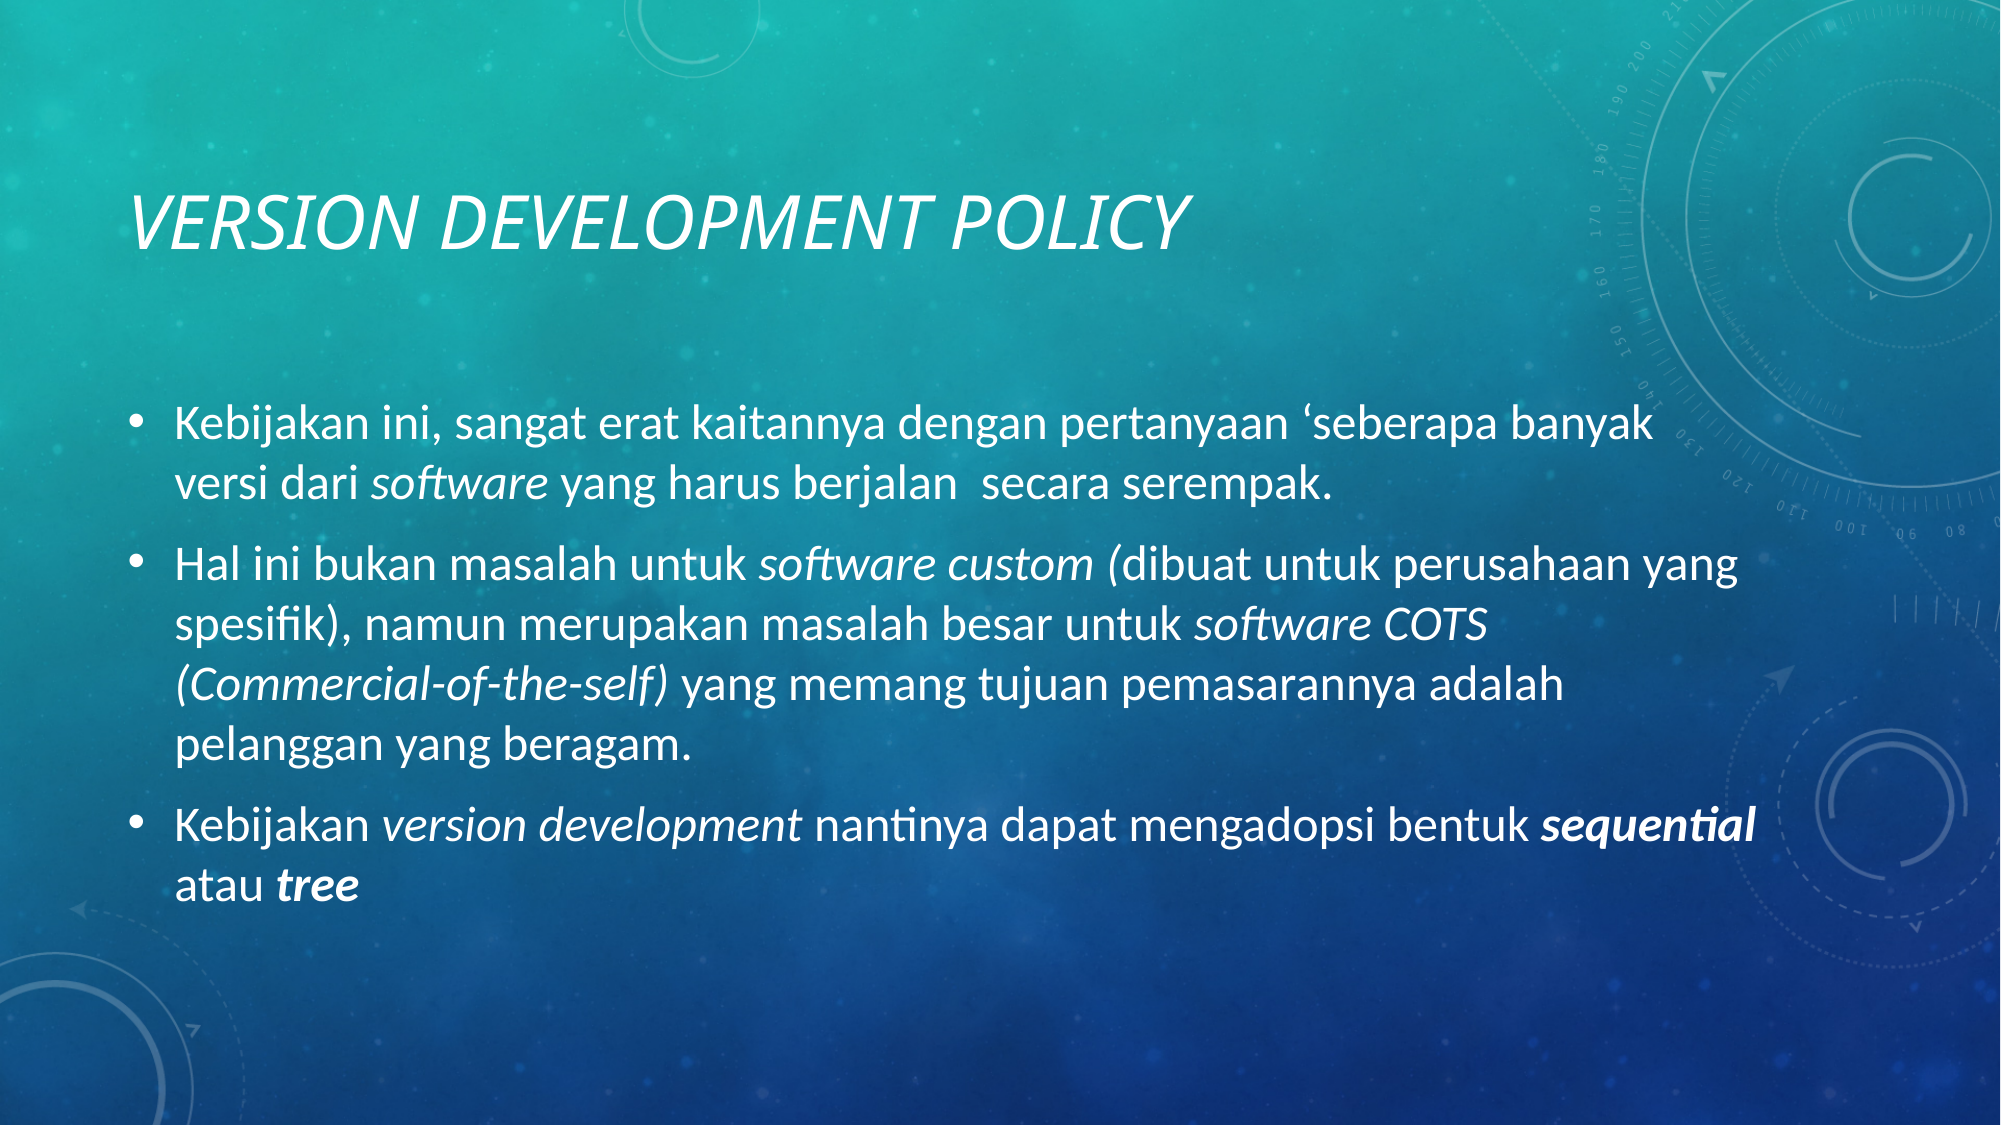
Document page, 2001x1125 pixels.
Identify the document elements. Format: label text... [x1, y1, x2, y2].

title Version development policy [112, 99, 1775, 339]
list Kebijakan ini, sangat erat kaitannya dengan pertanyaan ‘seberapa banyak versi dari software yang harus berjalan secara serempak. Hal ini bukan masalah untuk software custom (dibuat untuk perusahaan yang spesifik), namun merupakan masalah besar untuk software COTS (Commercial-of-the-self) yang memang tujuan pemasarannya adalah pelanggan yang beragam. Kebijakan version development nantinya dapat mengadopsi bentuk sequential atau tree [112, 351, 1775, 950]
picture [0, 0, 2001, 1125]
